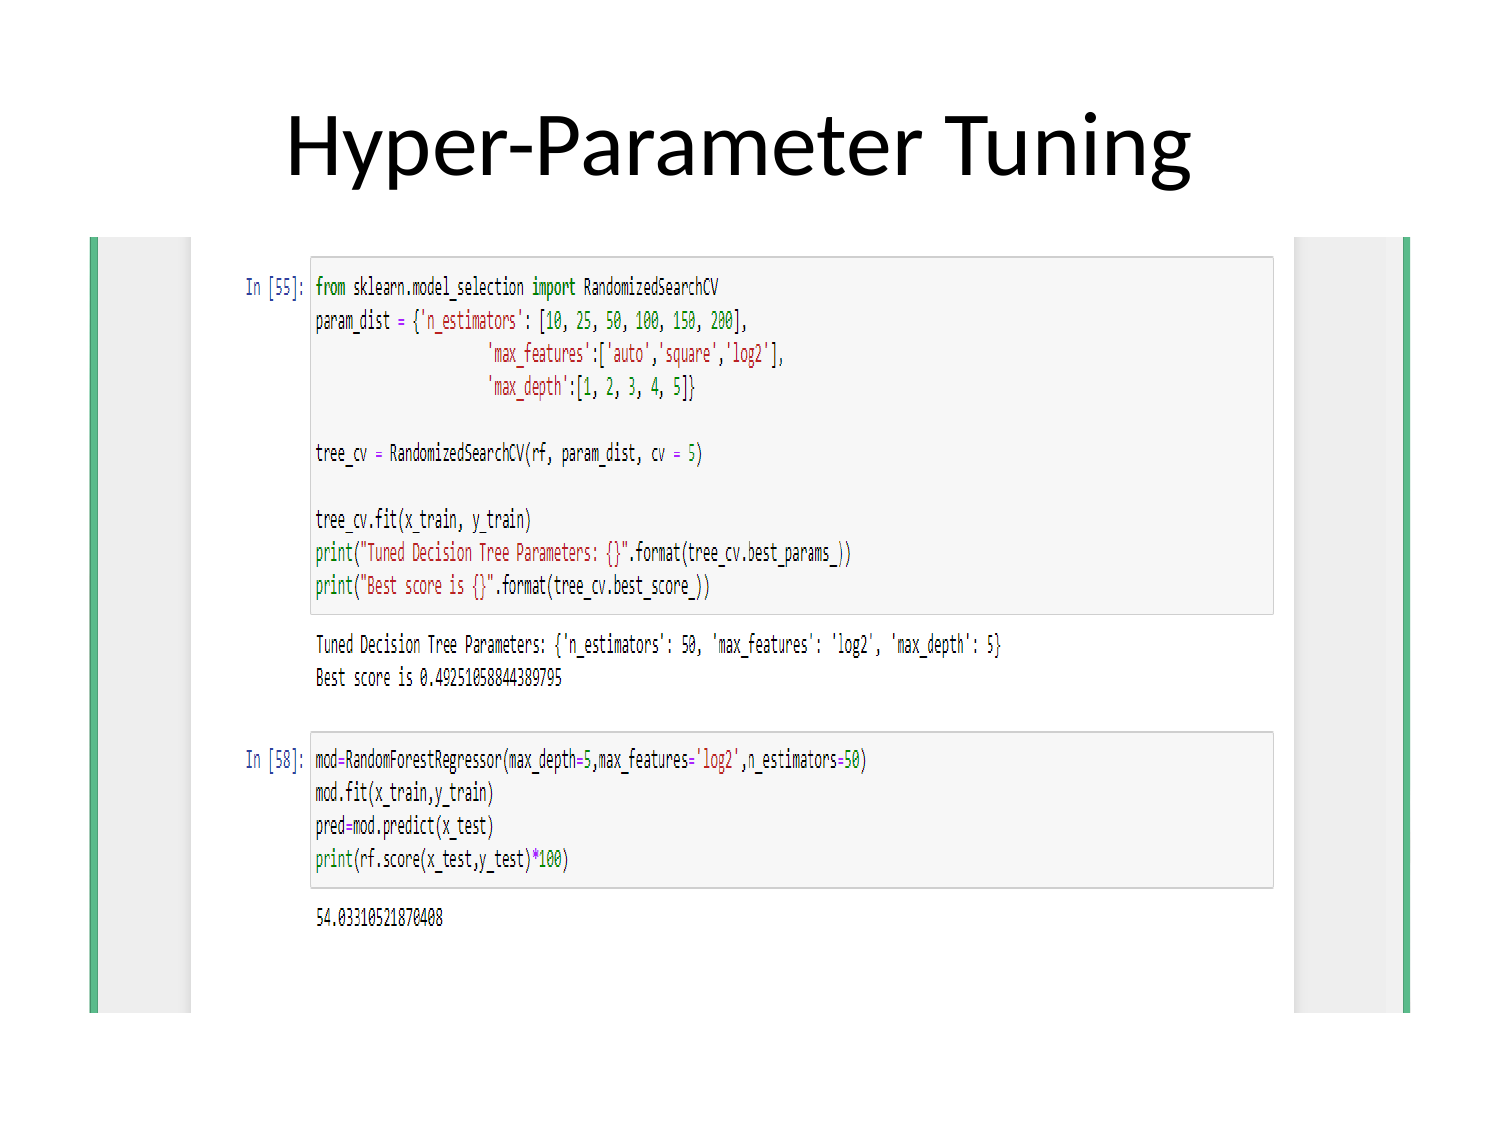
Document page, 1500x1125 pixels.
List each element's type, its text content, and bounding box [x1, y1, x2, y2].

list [89, 237, 1411, 1013]
title Hyper-Parameter Tuning [75, 45, 1425, 233]
